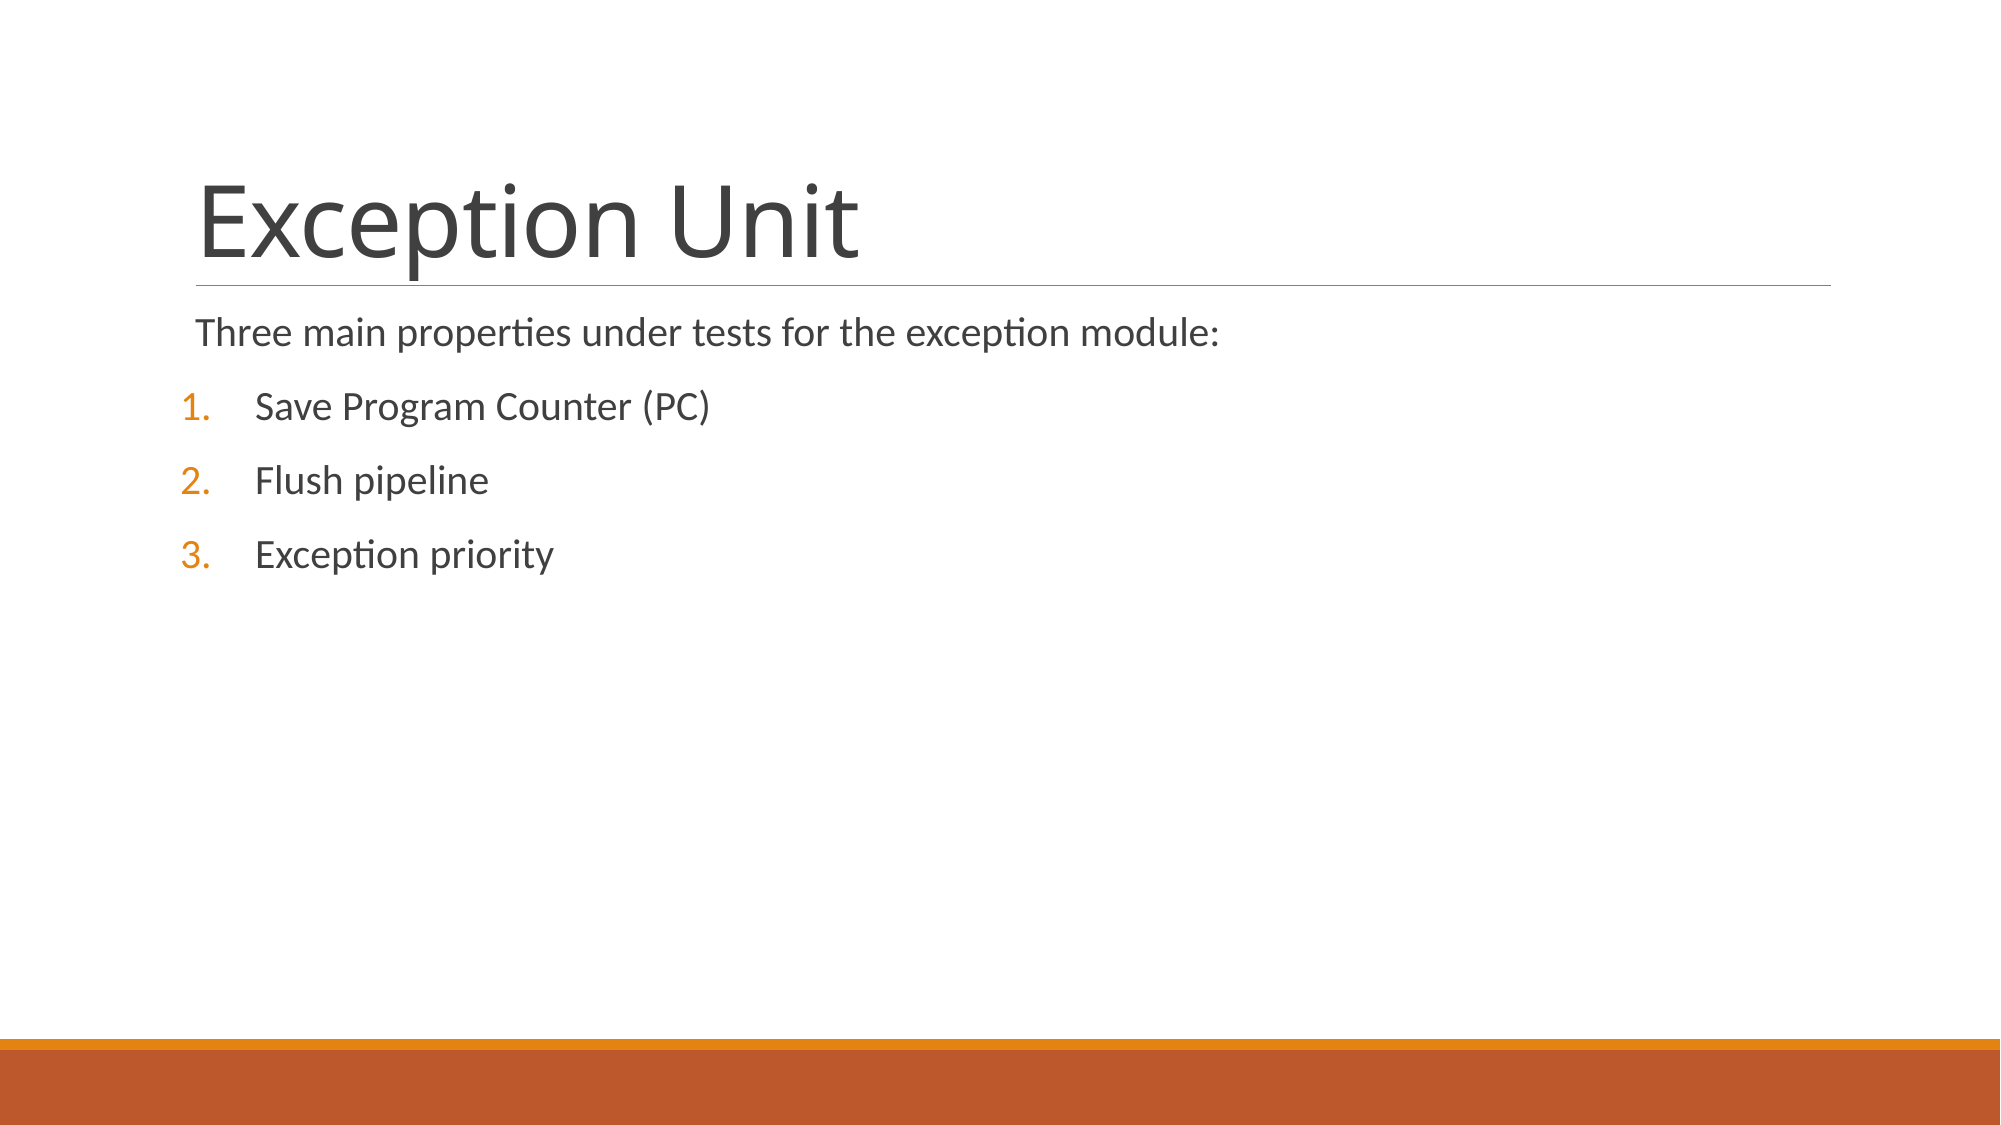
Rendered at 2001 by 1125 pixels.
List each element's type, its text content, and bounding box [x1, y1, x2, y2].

list Three main properties under tests for the exception module: Save Program Counter (PC) Flush pipeline Exception priority [180, 302, 1830, 963]
title Exception Unit [180, 47, 1830, 285]
